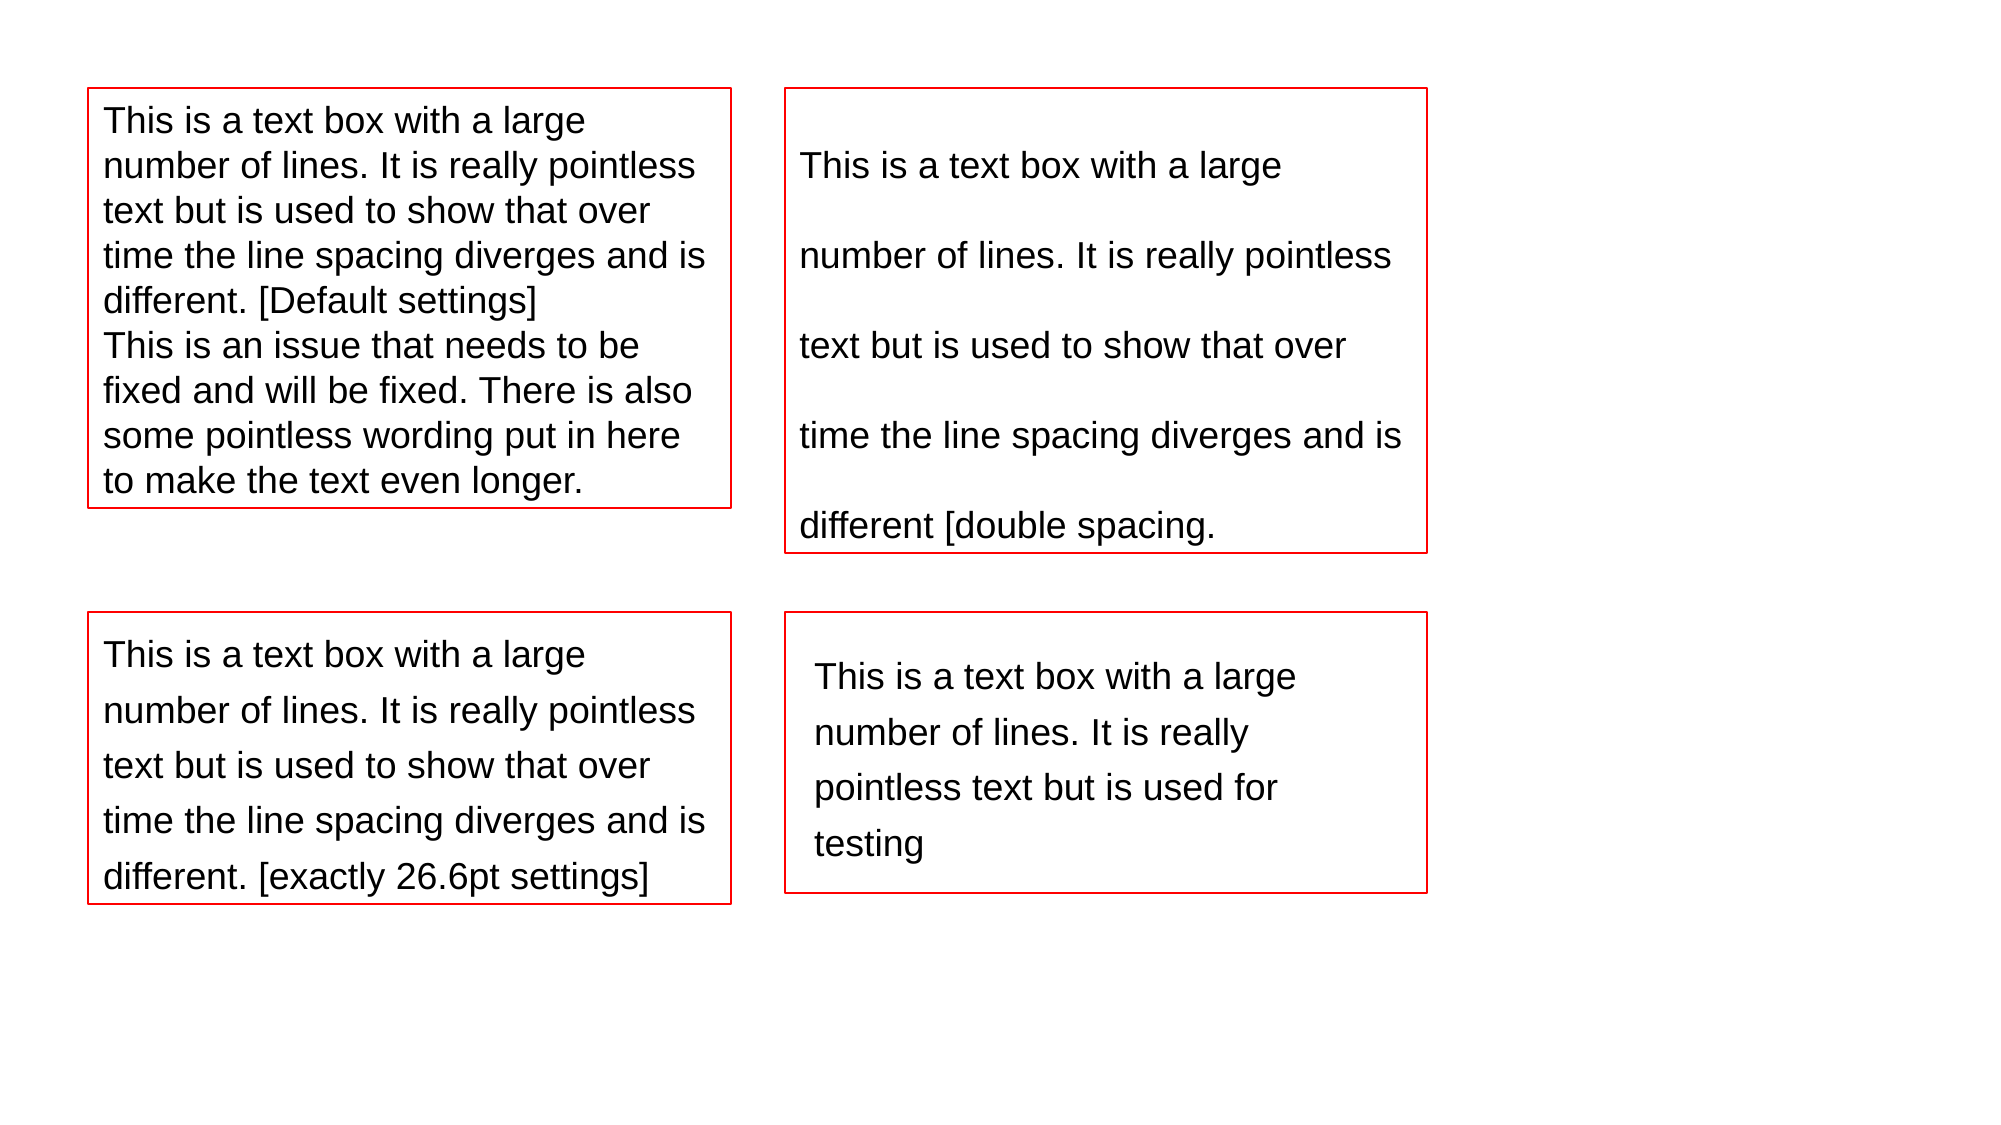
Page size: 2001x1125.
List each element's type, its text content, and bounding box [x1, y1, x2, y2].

text_box This is a text box with a large number of lines. It is really pointless text but is used to show that over time the line spacing diverges and is different. [Default settings] This is an issue that needs to be fixed and will be fixed. There is also some pointless wording put in here to make the text even longer. [88, 88, 731, 509]
text_box This is a text box with a large number of lines. It is really pointless text but is used to show that over time the line spacing diverges and is different [double spacing. [784, 88, 1427, 554]
text_box This is a text box with a large number of lines. It is really pointless text but is used to show that over time the line spacing diverges and is different. [exactly 26.6pt settings] [88, 612, 731, 905]
text_box This is a text box with a large number of lines. It is really pointless text but is used for testing [784, 612, 1427, 893]
